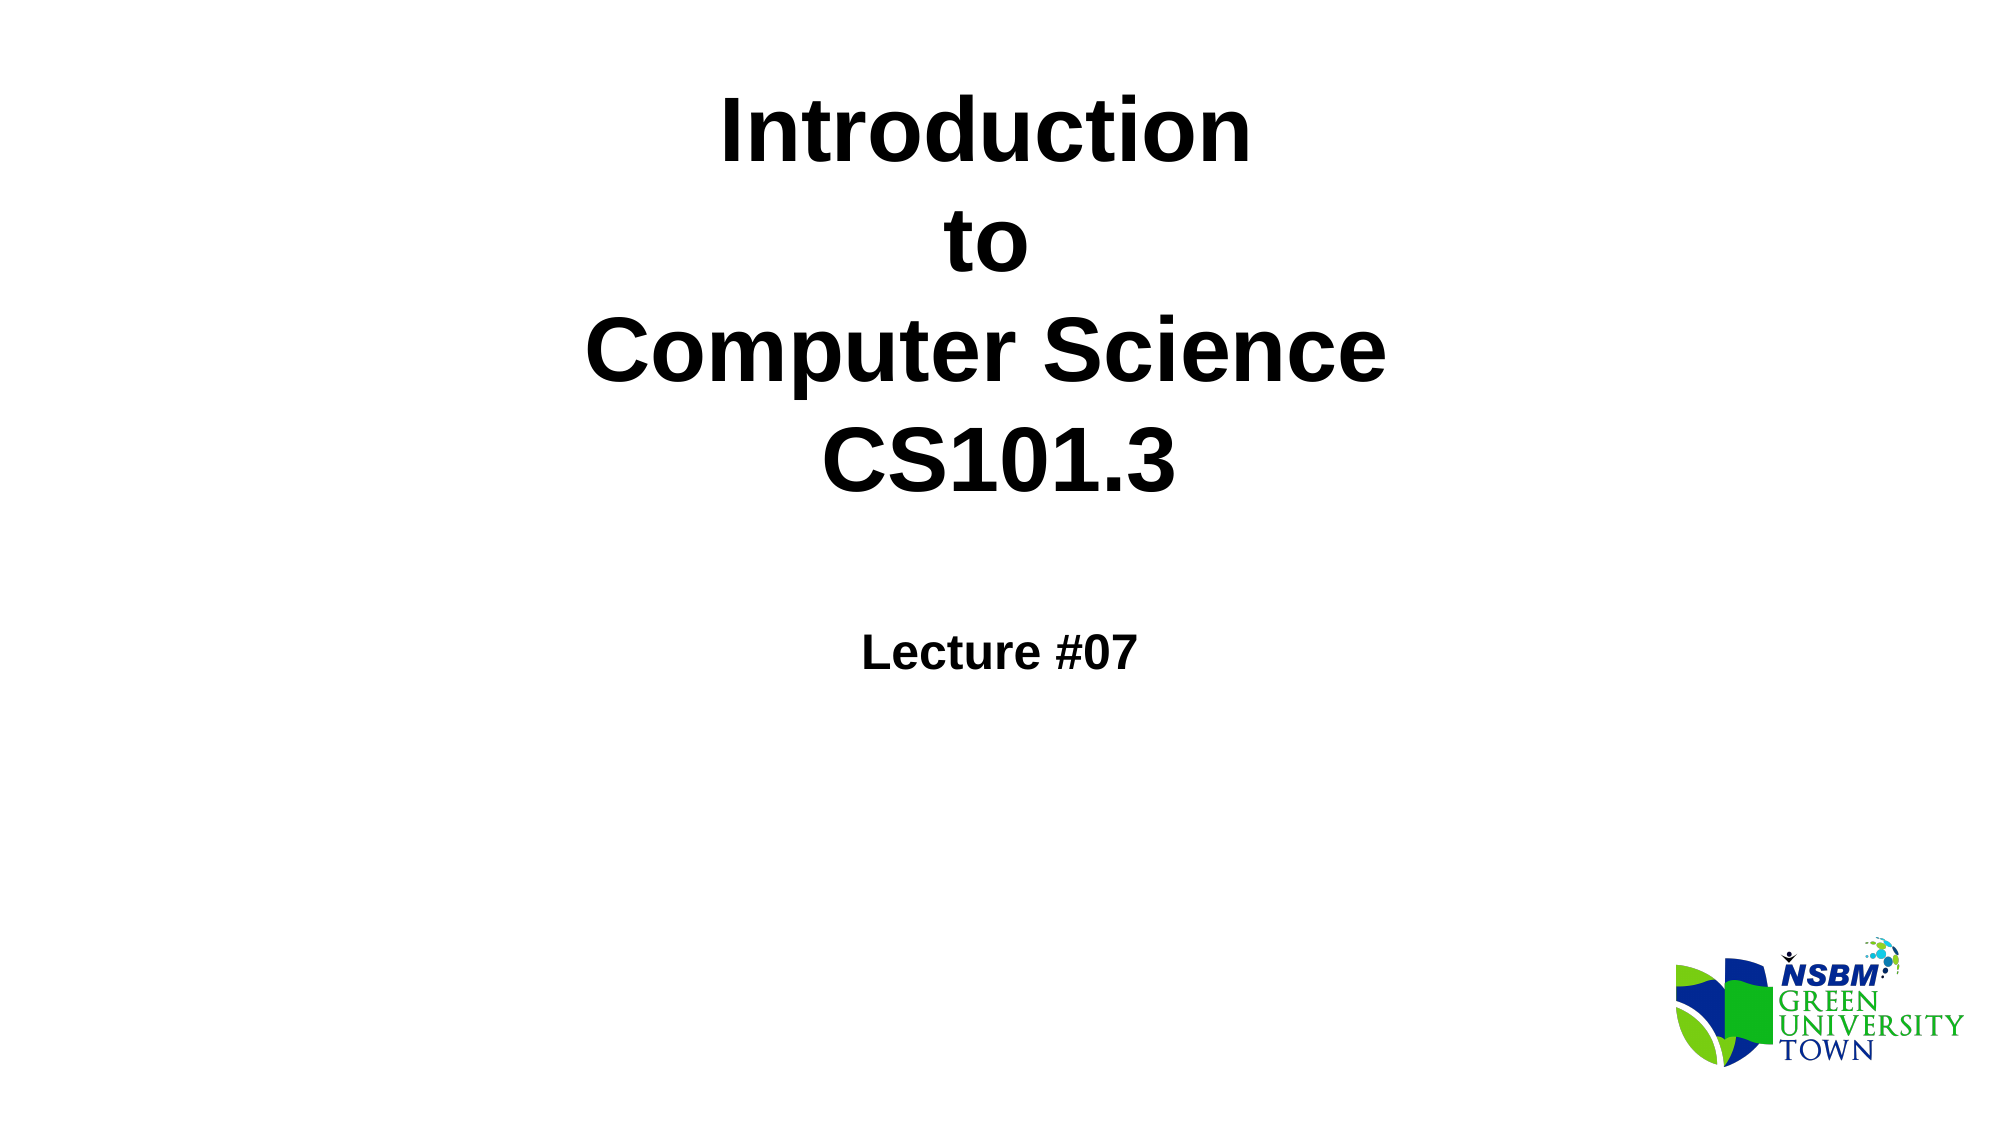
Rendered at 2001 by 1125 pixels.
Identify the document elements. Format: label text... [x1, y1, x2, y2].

picture [1676, 937, 1964, 1067]
text_box Introduction to Computer Science CS101.3 Lecture #07 [547, 62, 1453, 798]
